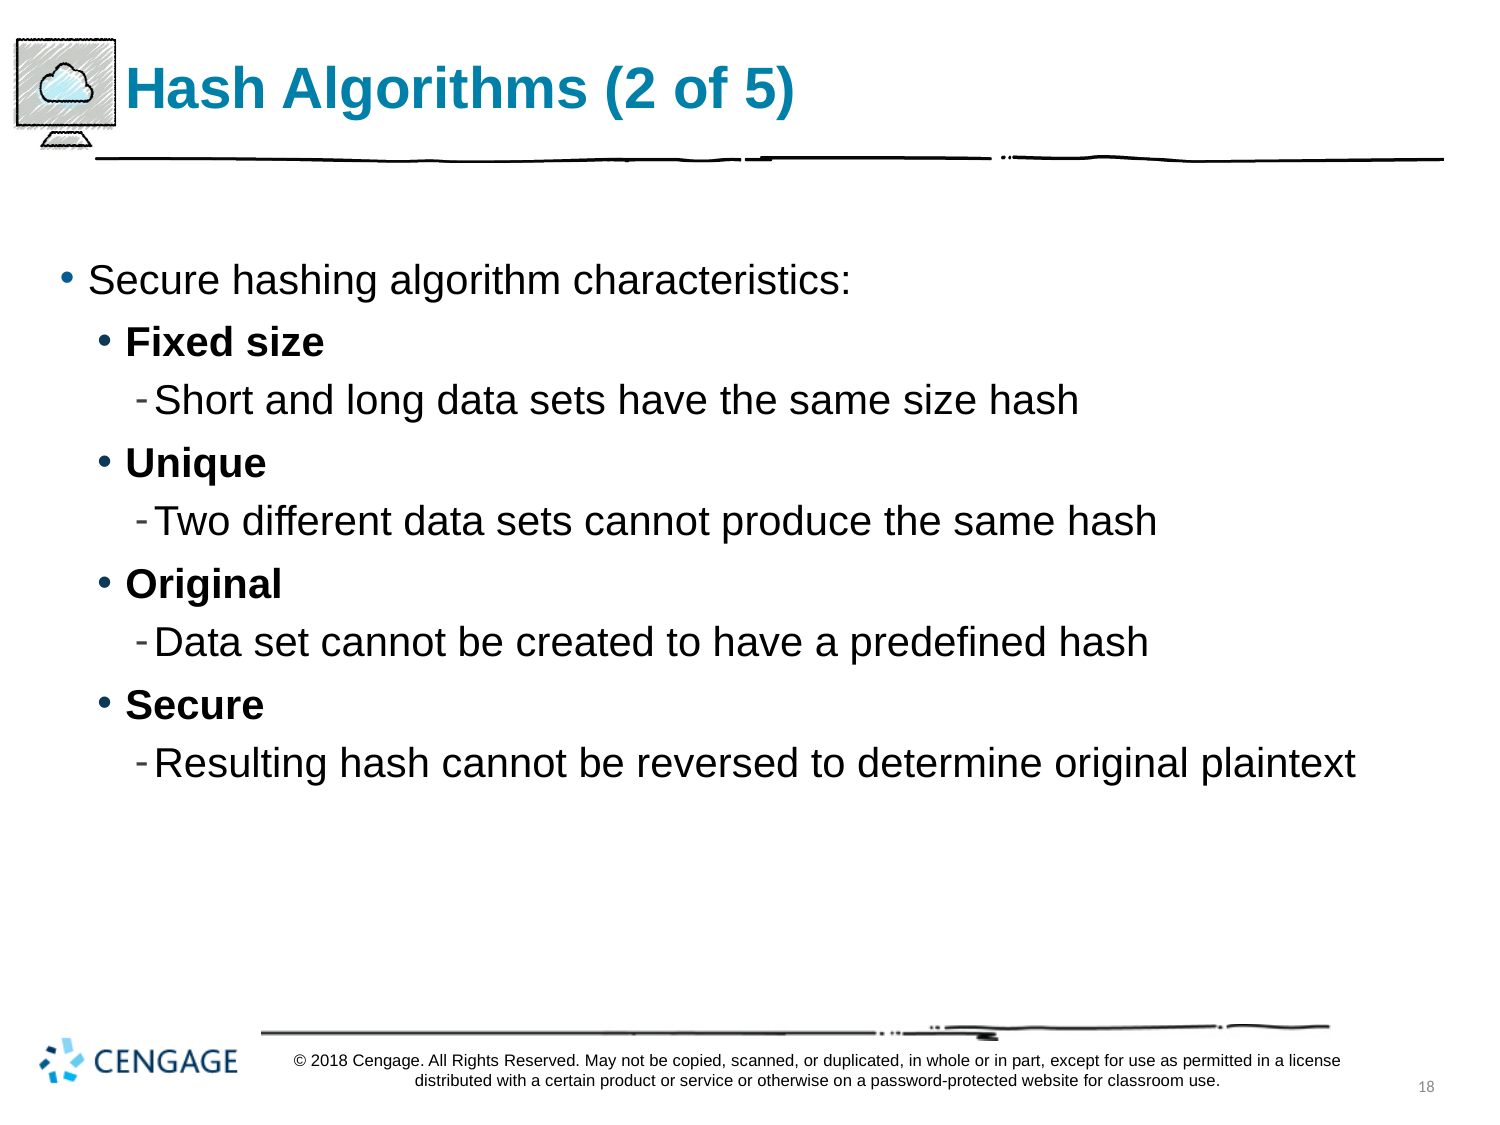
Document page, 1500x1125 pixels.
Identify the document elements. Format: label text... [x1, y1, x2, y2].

picture [19, 1024, 250, 1096]
title Hash Algorithms (2 of 5) [125, 60, 1442, 121]
footer © 2018 Cengage. All Rights Reserved. May not be copied, scanned, or duplicated, in whole or in part, except for use as permitted in a license distributed with a certain product or service or otherwise on a password-protected website for classroom use. [262, 1050, 1375, 1091]
list Secure hashing algorithm characteristics: Fixed size Short and long data sets have the same size hash Unique Two different data sets cannot produce the same hash Original Data set cannot be created to have a predefined hash Secure Resulting hash cannot be reversed to determine original plaintext [59, 252, 1441, 798]
picture [13, 36, 117, 151]
picture [261, 1024, 1331, 1041]
picture [95, 155, 1444, 163]
